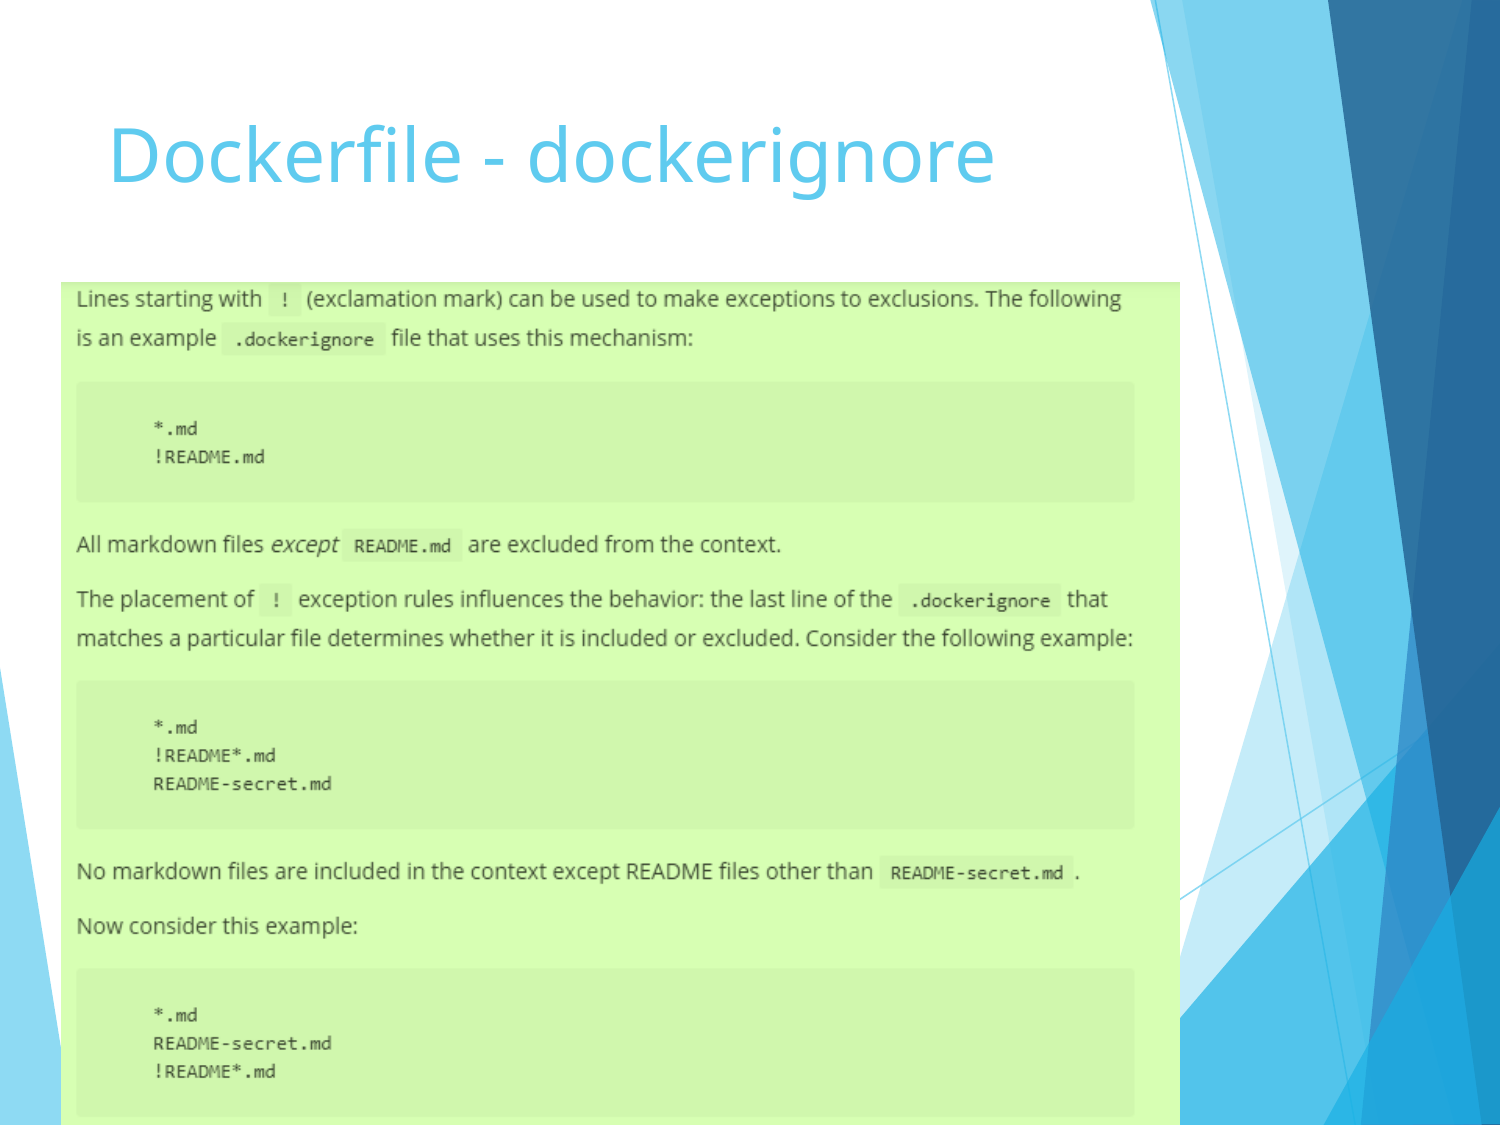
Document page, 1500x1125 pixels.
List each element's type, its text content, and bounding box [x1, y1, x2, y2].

picture [60, 282, 1181, 1125]
title Dockerfile - dockerignore [99, 99, 1142, 280]
